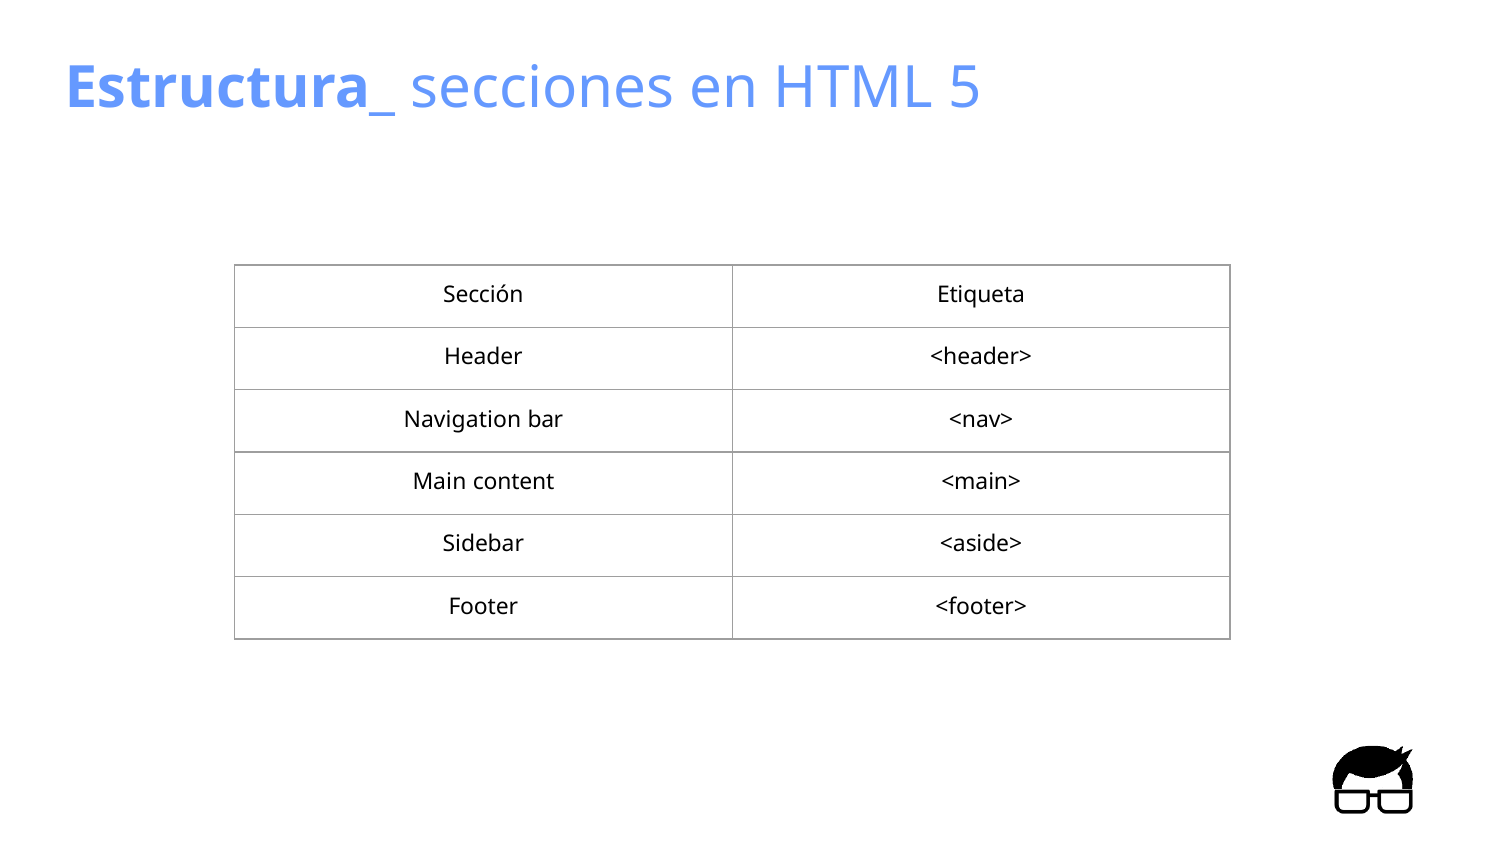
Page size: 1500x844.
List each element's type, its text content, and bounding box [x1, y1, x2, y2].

table_cell Footer [235, 577, 732, 638]
table_cell <header> [733, 328, 1229, 389]
picture [1323, 738, 1420, 834]
table_cell <nav> [733, 390, 1229, 451]
table_header Sección [235, 266, 732, 327]
table_cell <aside> [733, 515, 1229, 576]
table_cell <main> [733, 453, 1229, 514]
table_cell Sidebar [235, 515, 732, 576]
text_box Estructura_ secciones en HTML 5 [62, 46, 1300, 119]
table_cell Navigation bar [235, 390, 732, 451]
table_cell Header [235, 328, 732, 389]
table_cell Main content [235, 453, 732, 514]
table_header Etiqueta [733, 266, 1229, 327]
table_cell <footer> [733, 577, 1229, 638]
